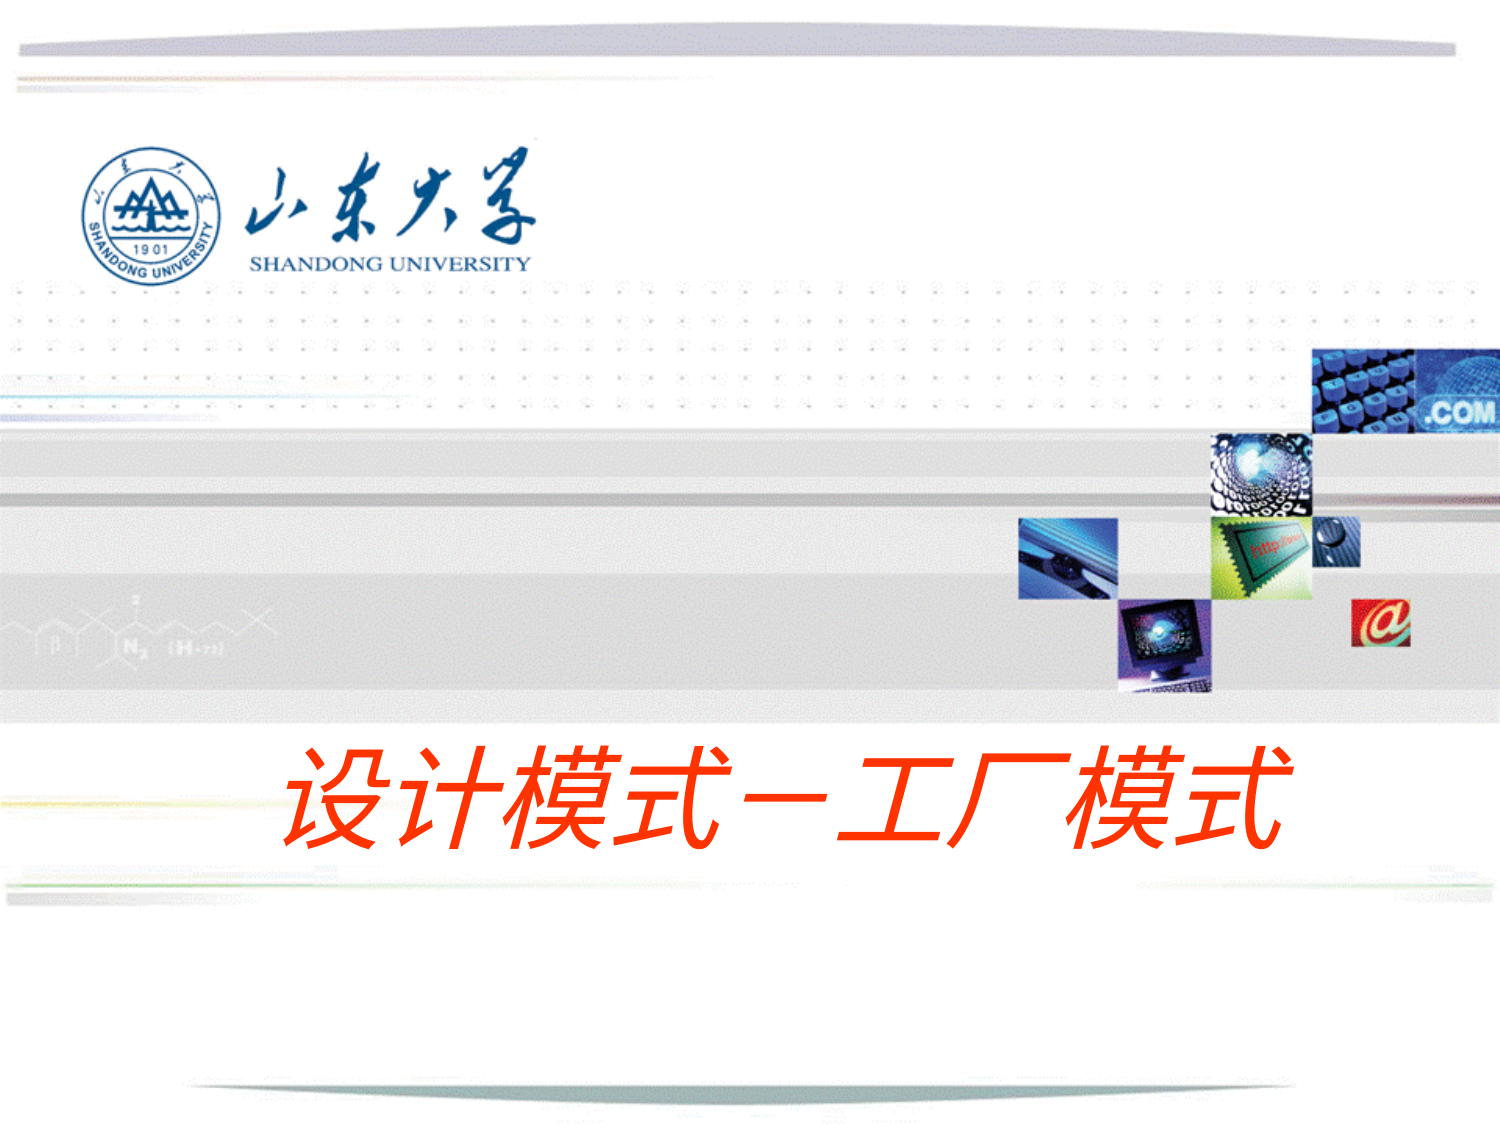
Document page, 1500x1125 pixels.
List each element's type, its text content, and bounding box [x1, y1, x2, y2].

picture [0, 1, 1500, 1124]
title 设计模式－工厂模式 [112, 727, 1438, 864]
